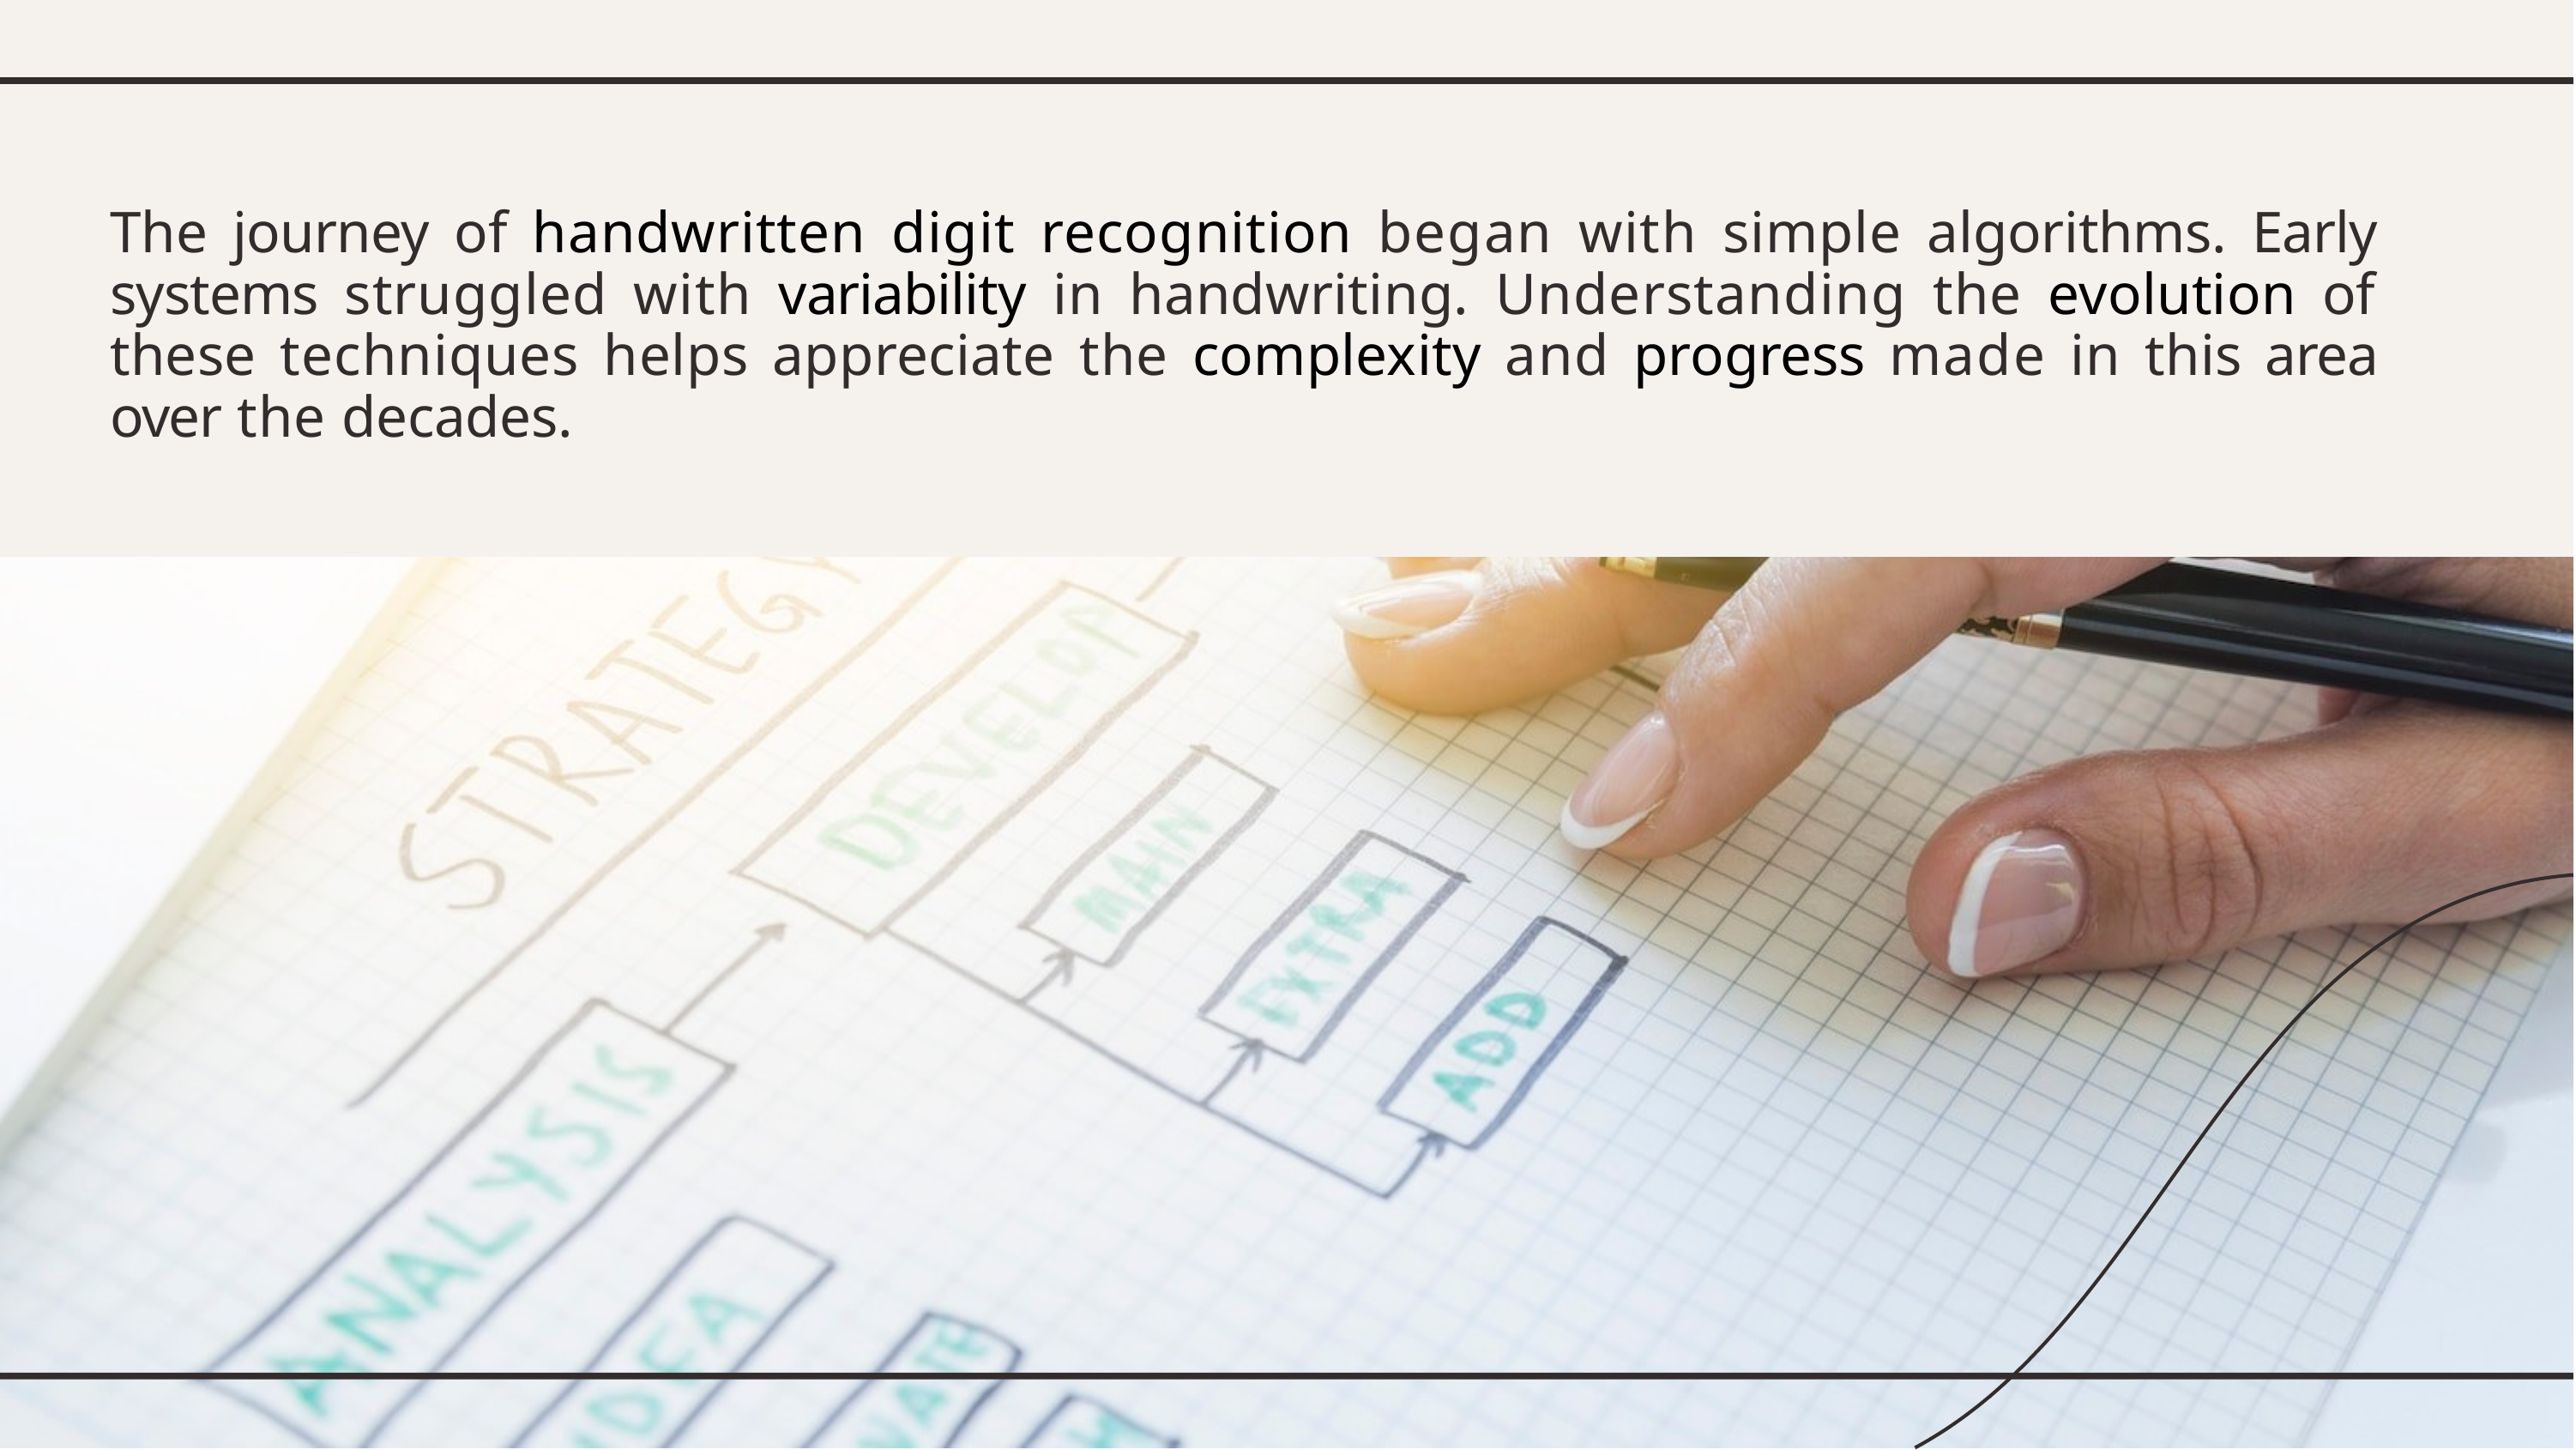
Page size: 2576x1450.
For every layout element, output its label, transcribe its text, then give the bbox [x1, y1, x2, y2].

text_box [0, 77, 2573, 84]
title The journey of handwritten digit recognition began with simple algorithms. Early systems struggled with variability in handwriting. Understanding the evolution of these techniques helps appreciate the complexity and progress made in this area over the decades. [108, 193, 2402, 449]
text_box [0, 557, 2576, 1450]
